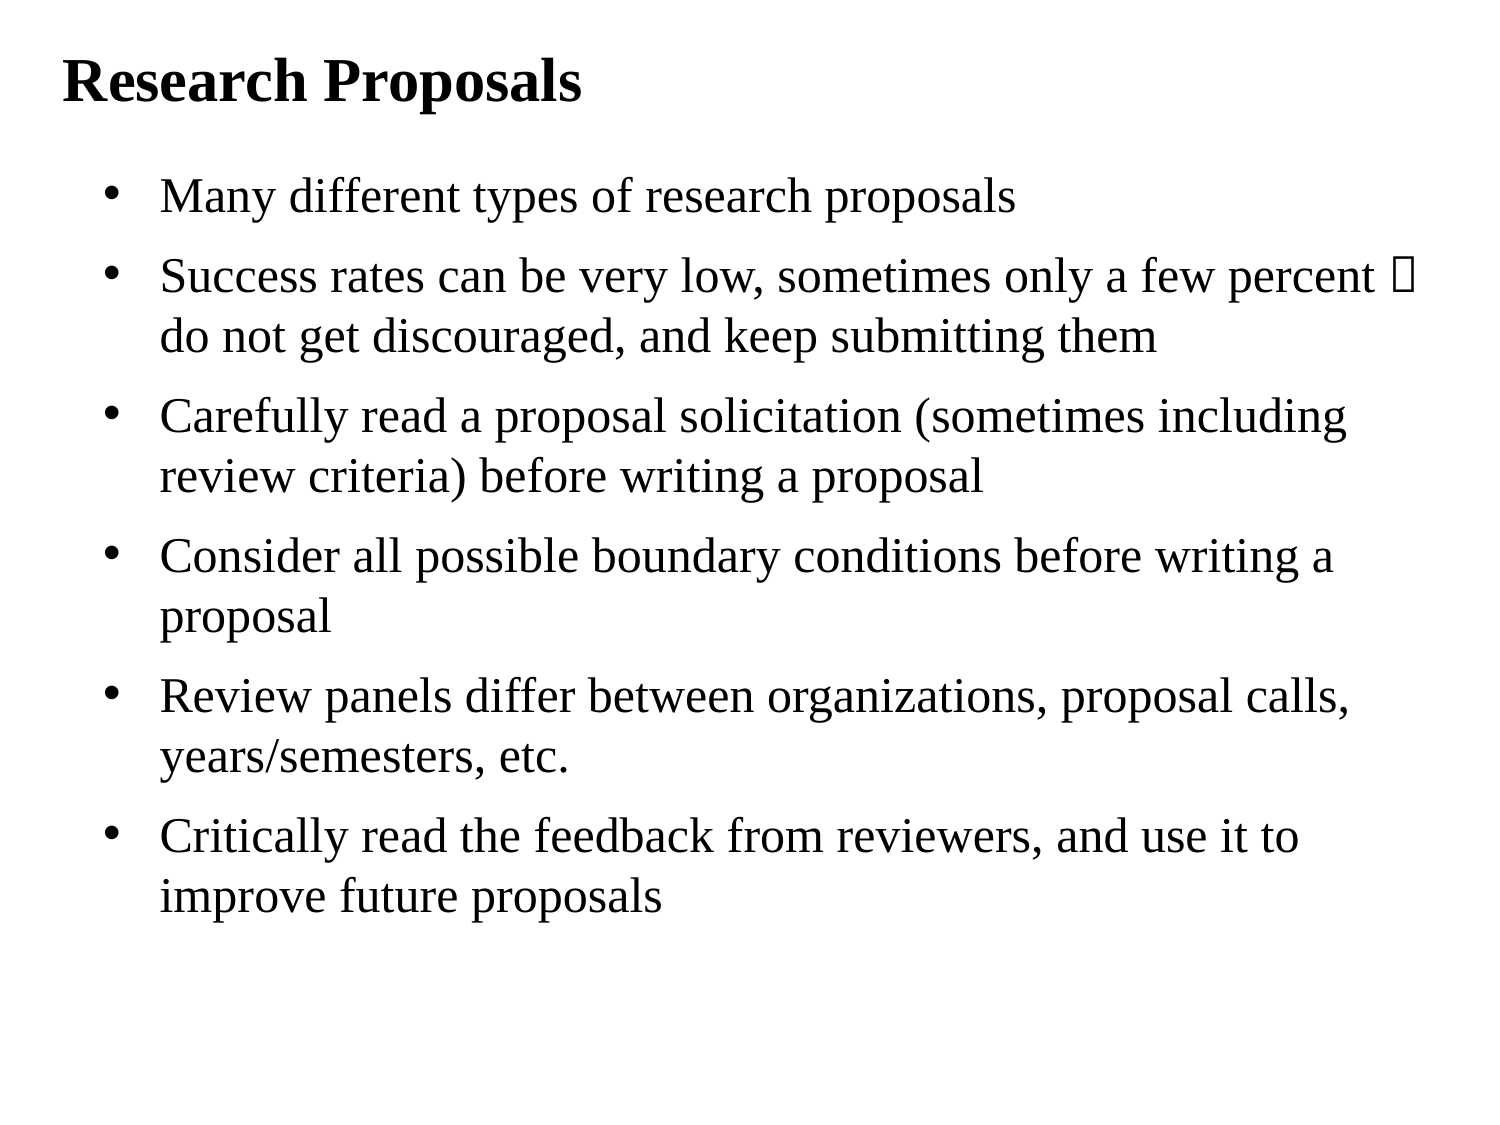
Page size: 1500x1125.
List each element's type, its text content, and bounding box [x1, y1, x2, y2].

text_box Many different types of research proposals Success rates can be very low, sometimes only a few percent  do not get discouraged, and keep submitting them Carefully read a proposal solicitation (sometimes including review criteria) before writing a proposal Consider all possible boundary conditions before writing a proposal Review panels differ between organizations, proposal calls, years/semesters, etc. Critically read the feedback from reviewers, and use it to improve future proposals [88, 155, 1445, 930]
text_box Research Proposals [48, 31, 598, 122]
